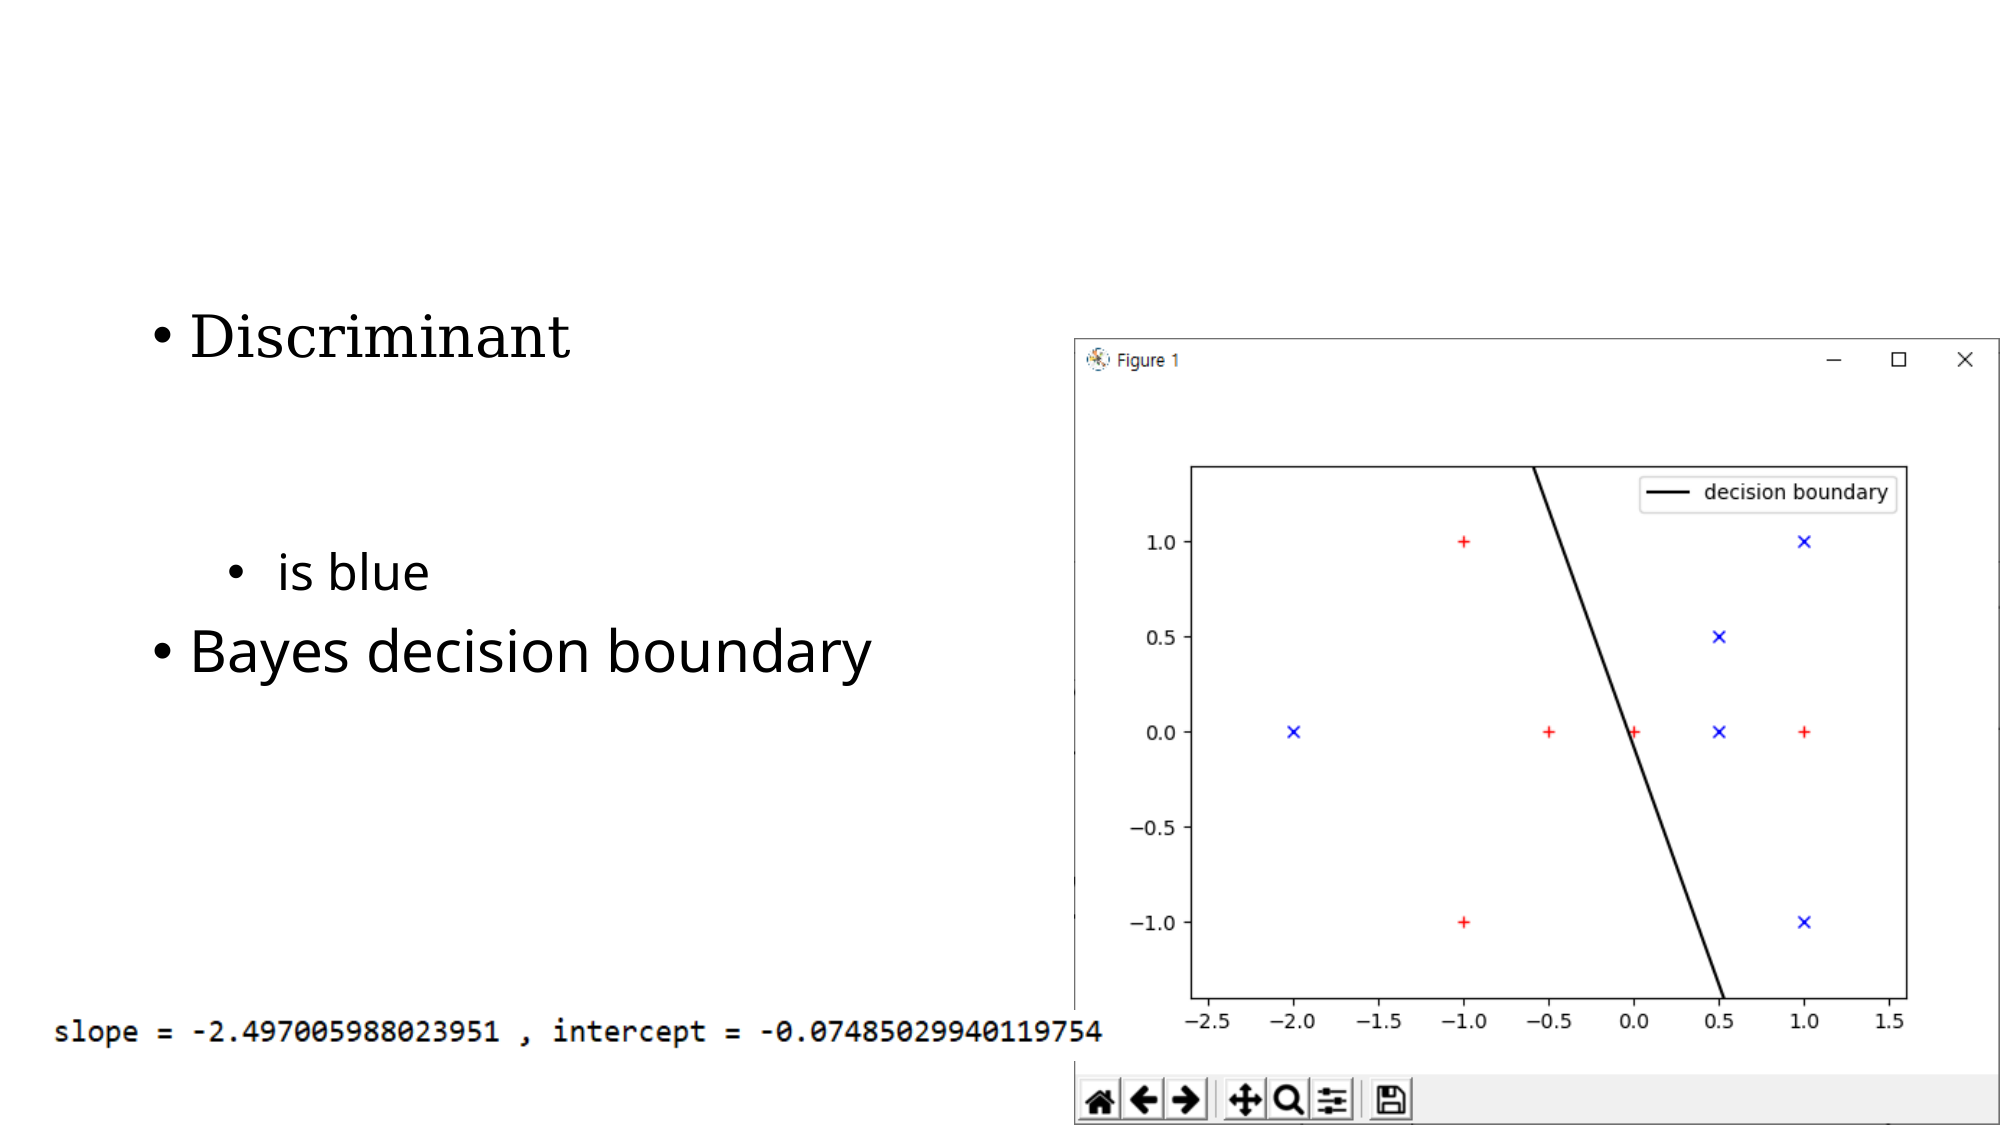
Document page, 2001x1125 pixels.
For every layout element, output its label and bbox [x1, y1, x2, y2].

picture [47, 338, 2000, 1125]
